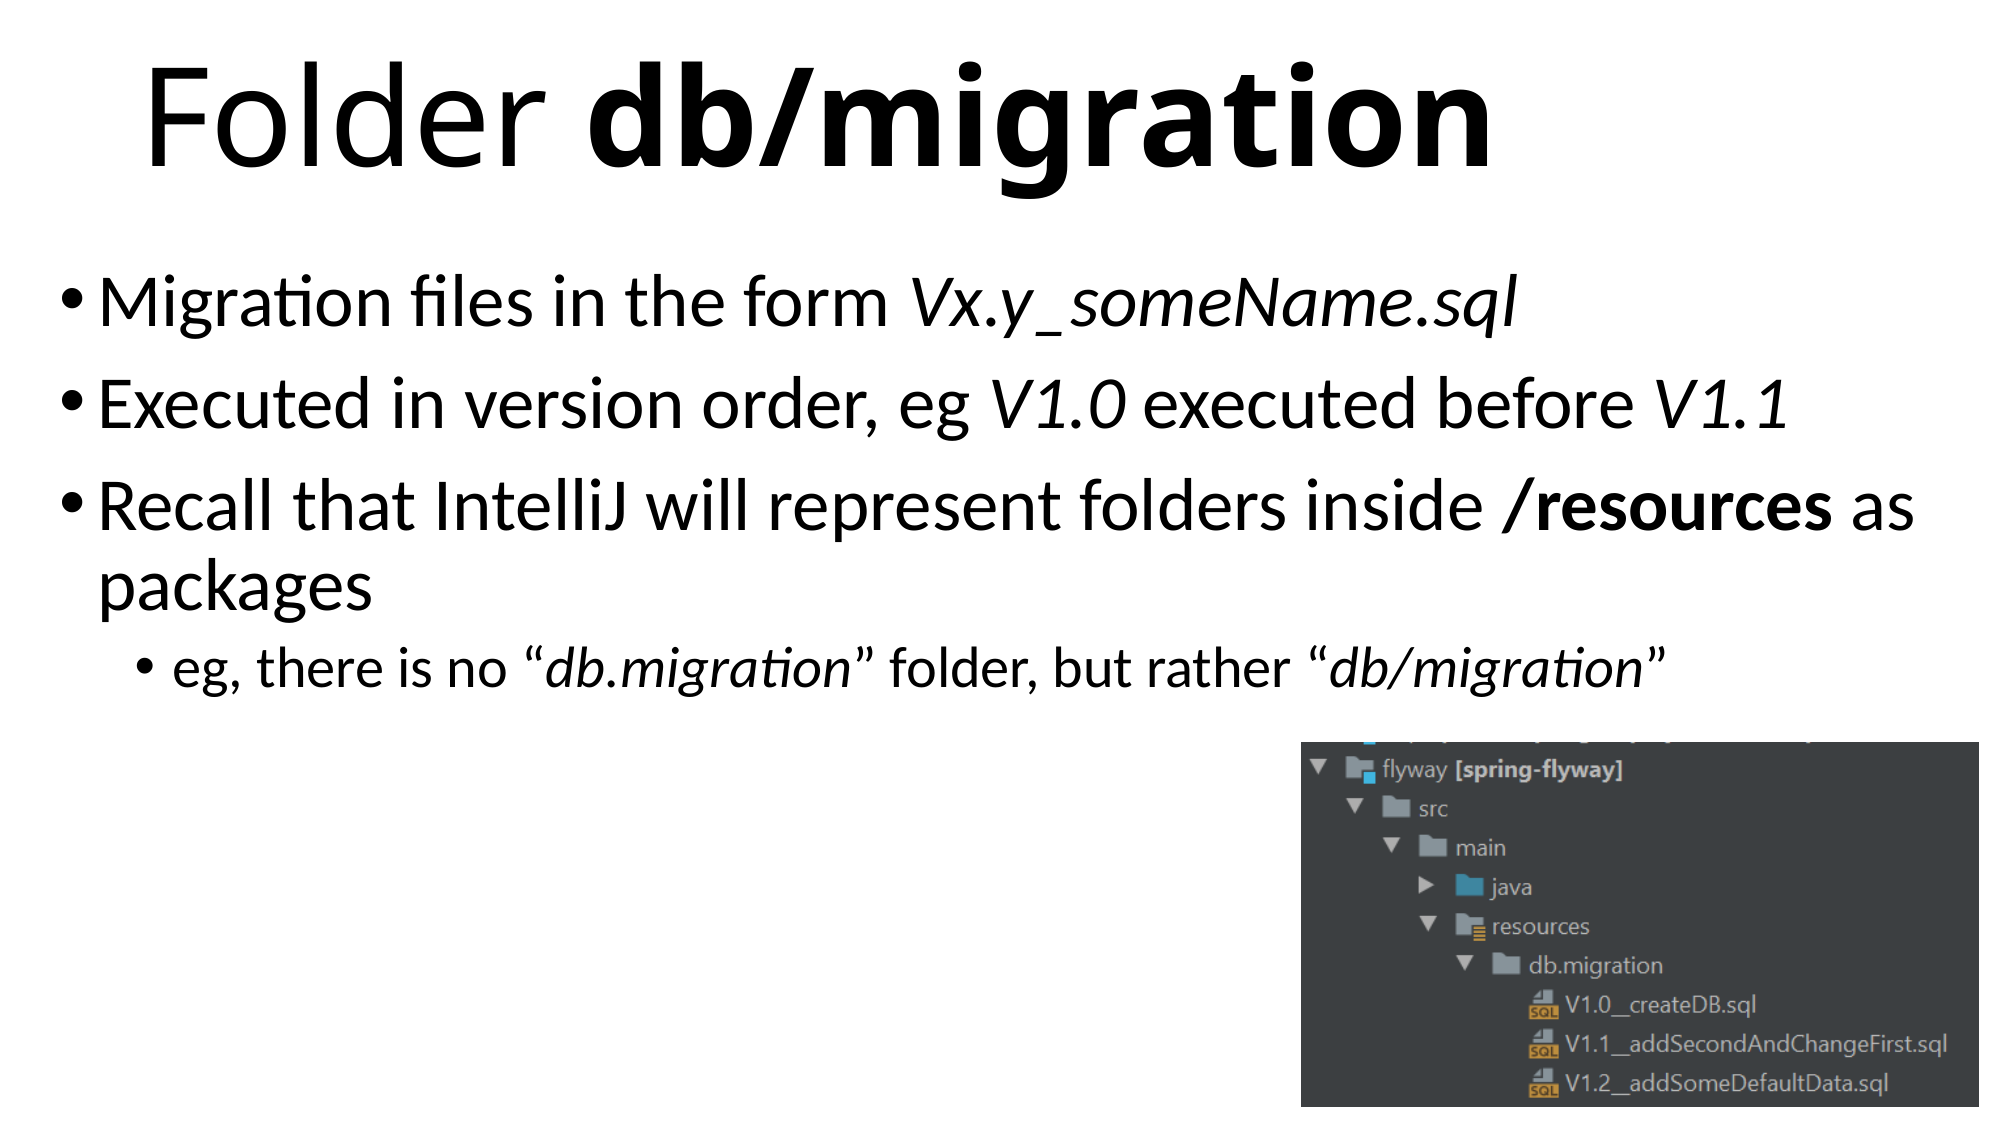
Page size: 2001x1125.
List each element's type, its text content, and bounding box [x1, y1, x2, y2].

picture [1301, 742, 1979, 1107]
title Folder db/migration [124, 12, 1850, 231]
list Migration files in the form Vx.y_someName.sql Executed in version order, eg V1.0 executed before V1.1 Recall that IntelliJ will represent folders inside /resources as packages eg, there is no “db.migration” folder, but rather “db/migration” [44, 254, 1979, 761]
